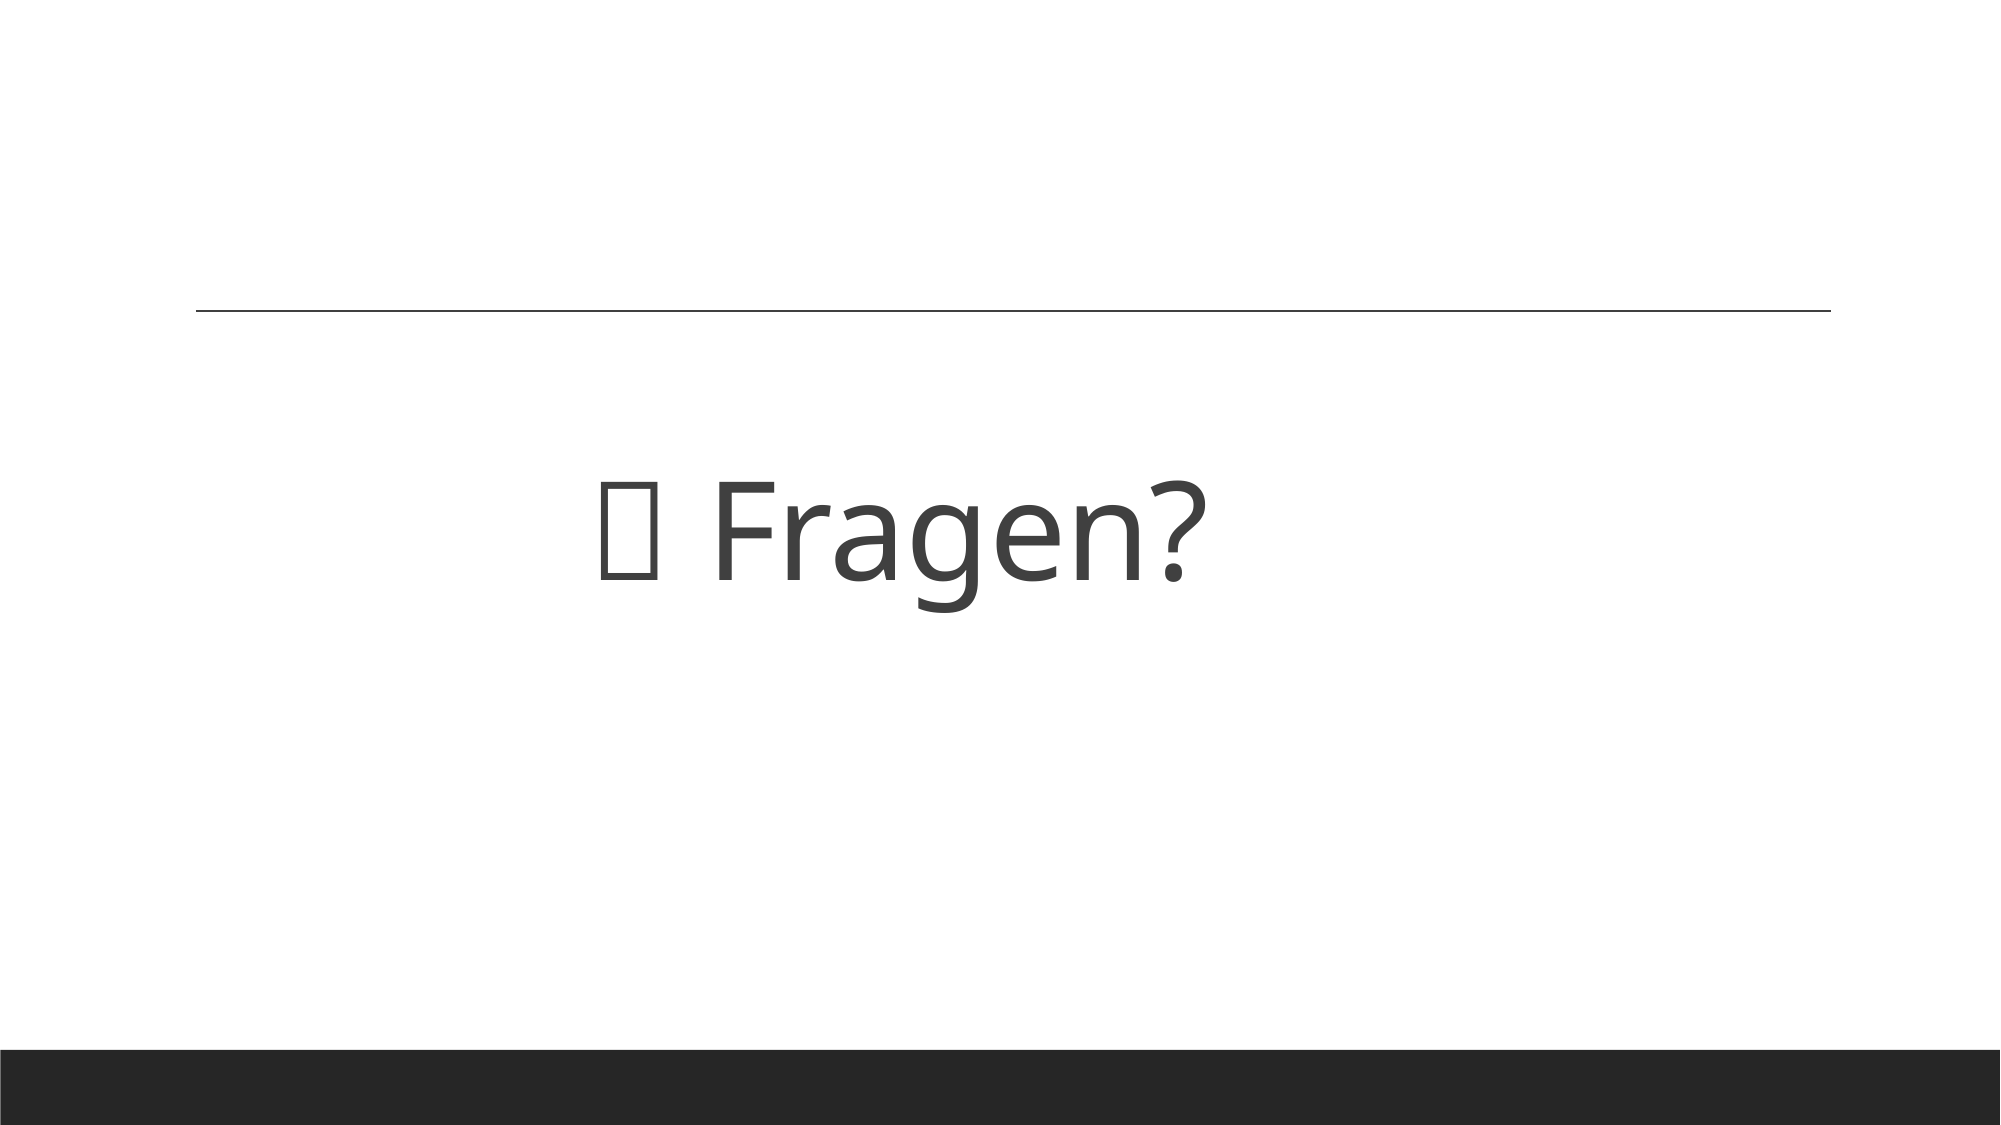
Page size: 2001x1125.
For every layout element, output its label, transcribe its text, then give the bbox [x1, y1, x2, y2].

title  Fragen? [573, 379, 1540, 618]
